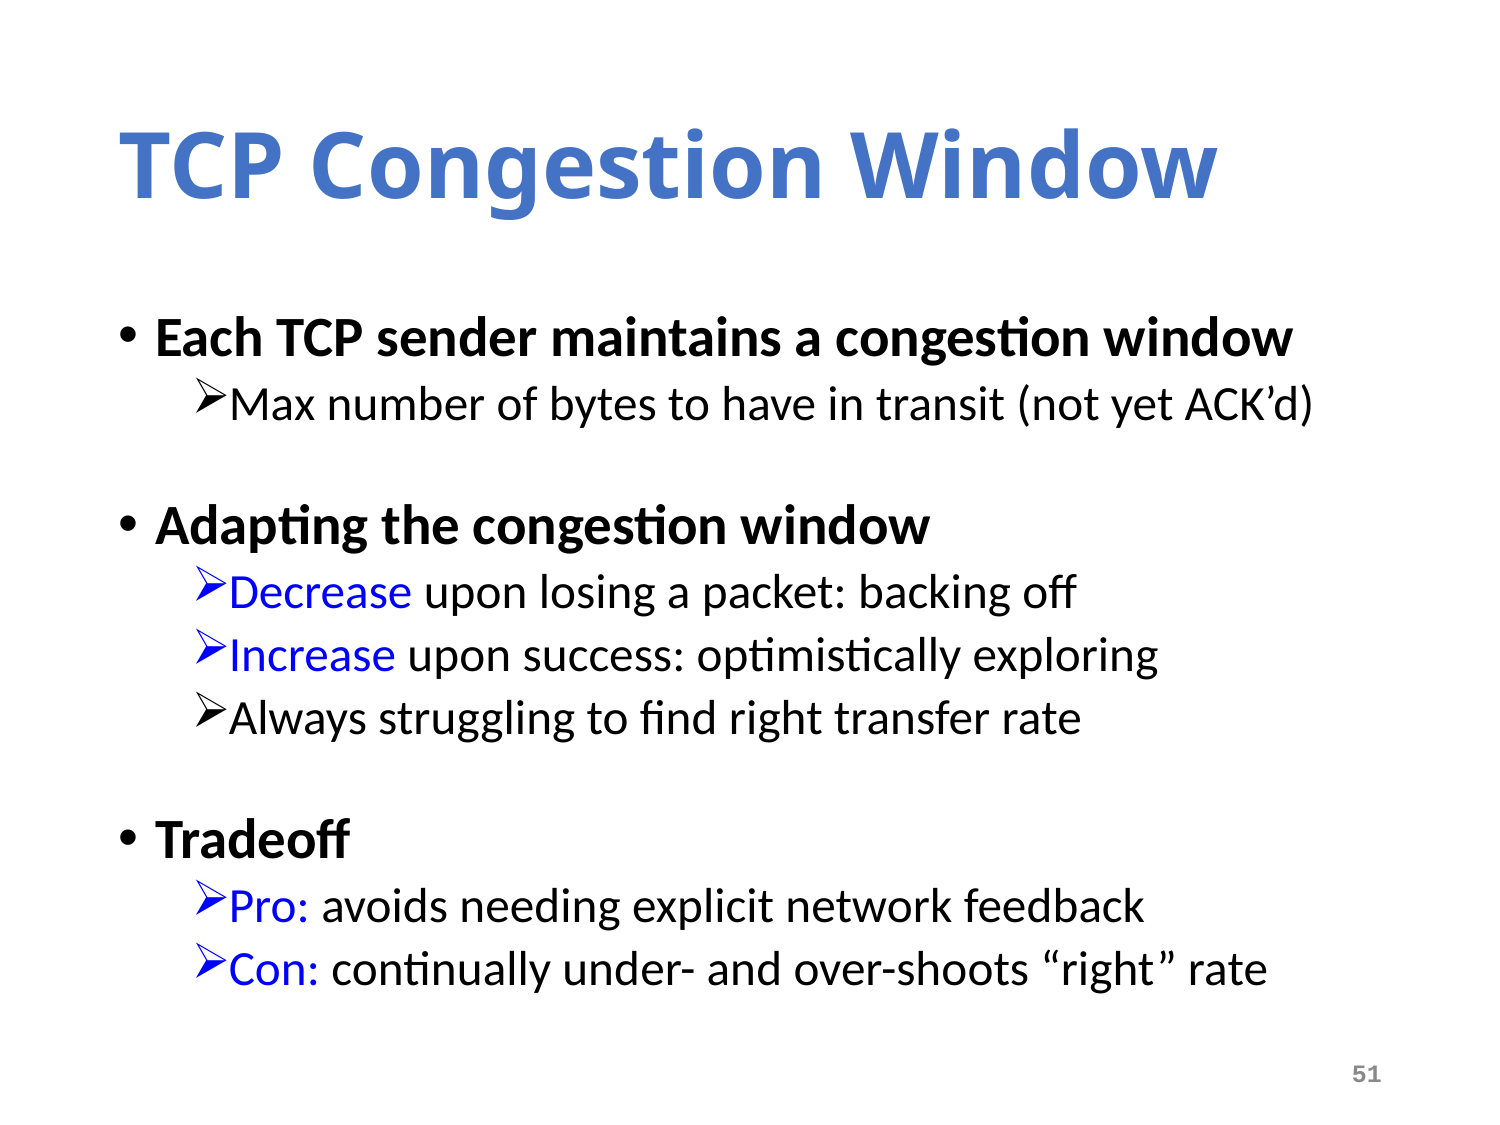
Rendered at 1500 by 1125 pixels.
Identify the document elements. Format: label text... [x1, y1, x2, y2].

list Each TCP sender maintains a congestion window Max number of bytes to have in transit (not yet ACK’d) Adapting the congestion window Decrease upon losing a packet: backing off Increase upon success: optimistically exploring Always struggling to find right transfer rate Tradeoff Pro: avoids needing explicit network feedback Con: continually under- and over-shoots “right” rate [103, 299, 1397, 1014]
title TCP Congestion Window [103, 59, 1397, 278]
slide_number 51 [1059, 1042, 1397, 1103]
